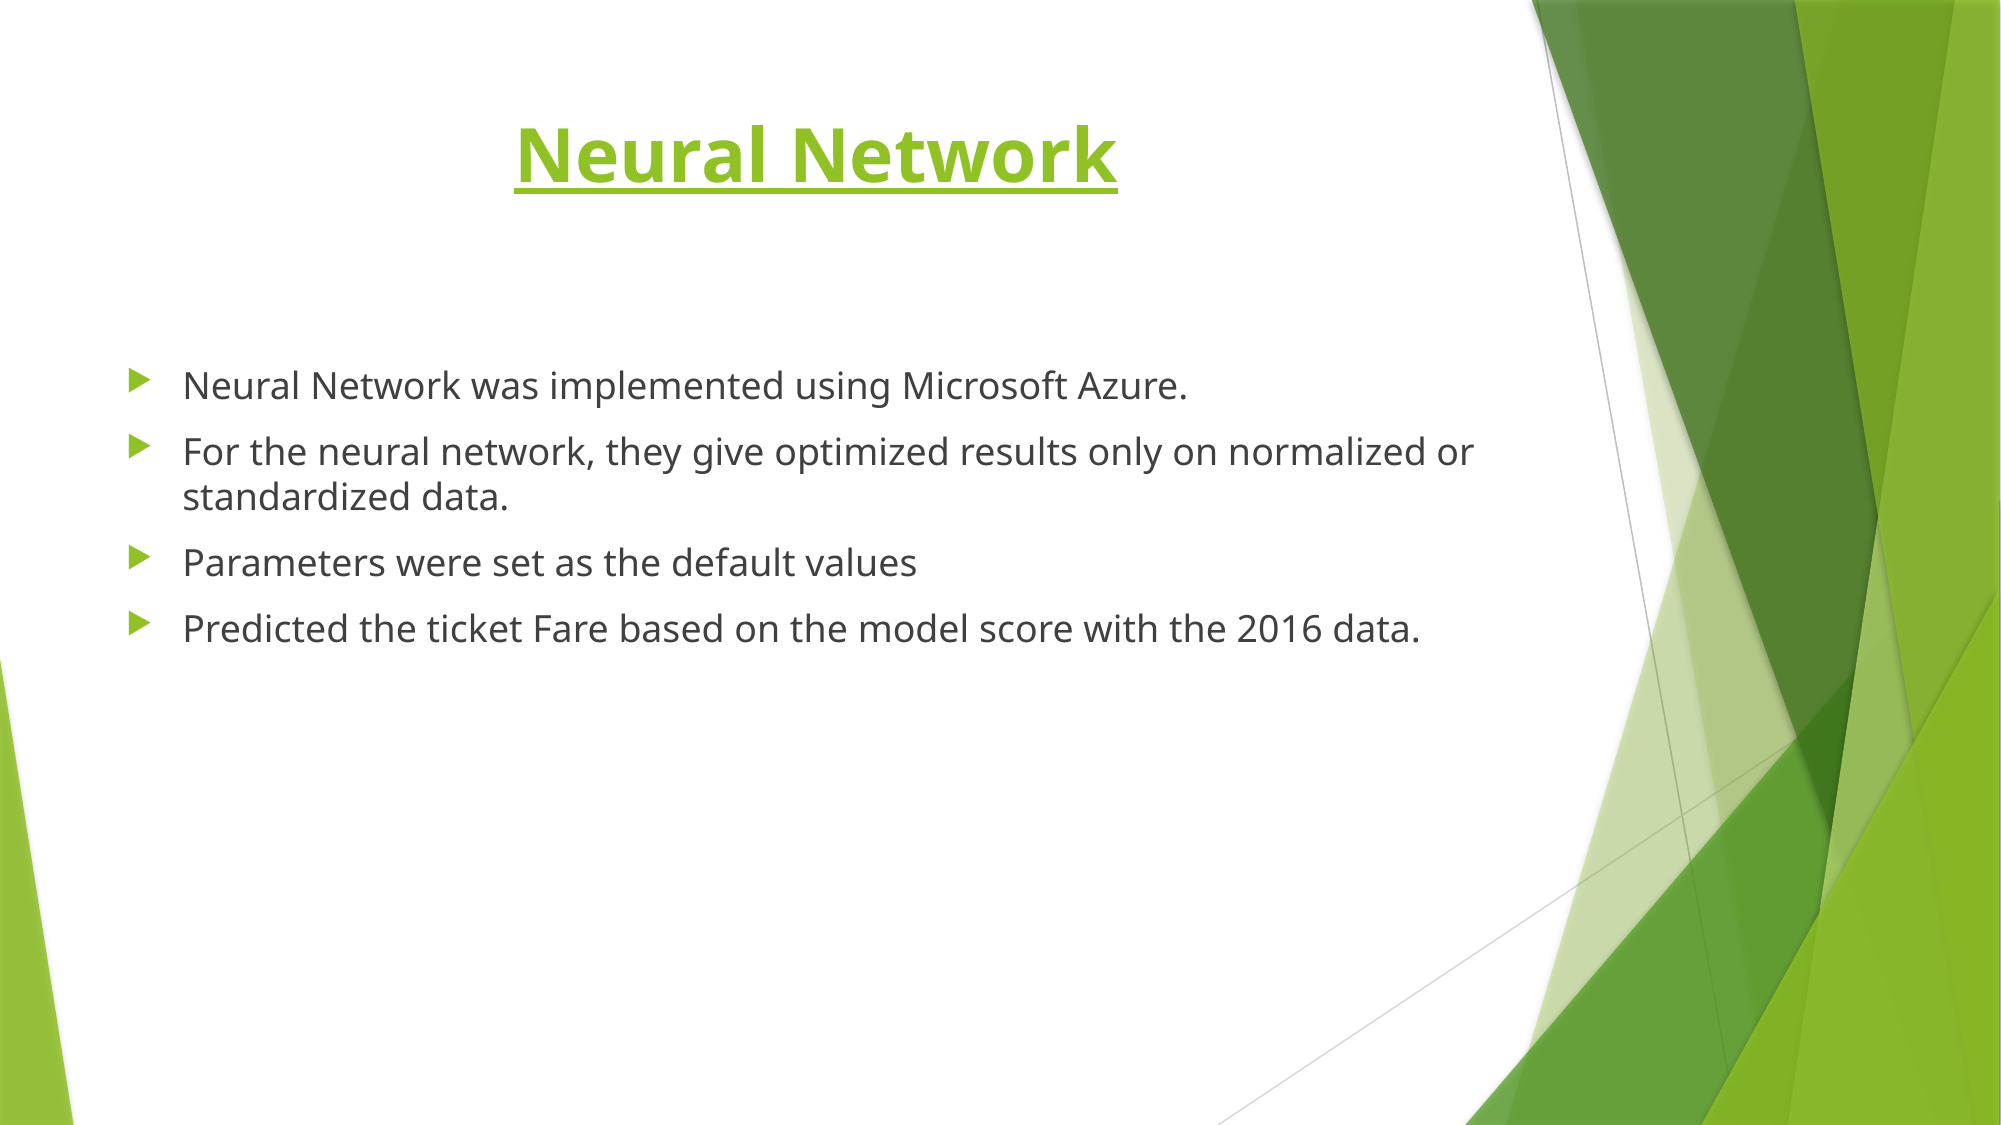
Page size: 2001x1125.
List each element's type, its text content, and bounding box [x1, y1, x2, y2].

list Neural Network was implemented using Microsoft Azure. For the neural network, they give optimized results only on normalized or standardized data. Parameters were set as the default values Predicted the ticket Fare based on the model score with the 2016 data. [111, 354, 1522, 992]
title Neural Network [111, 99, 1522, 317]
